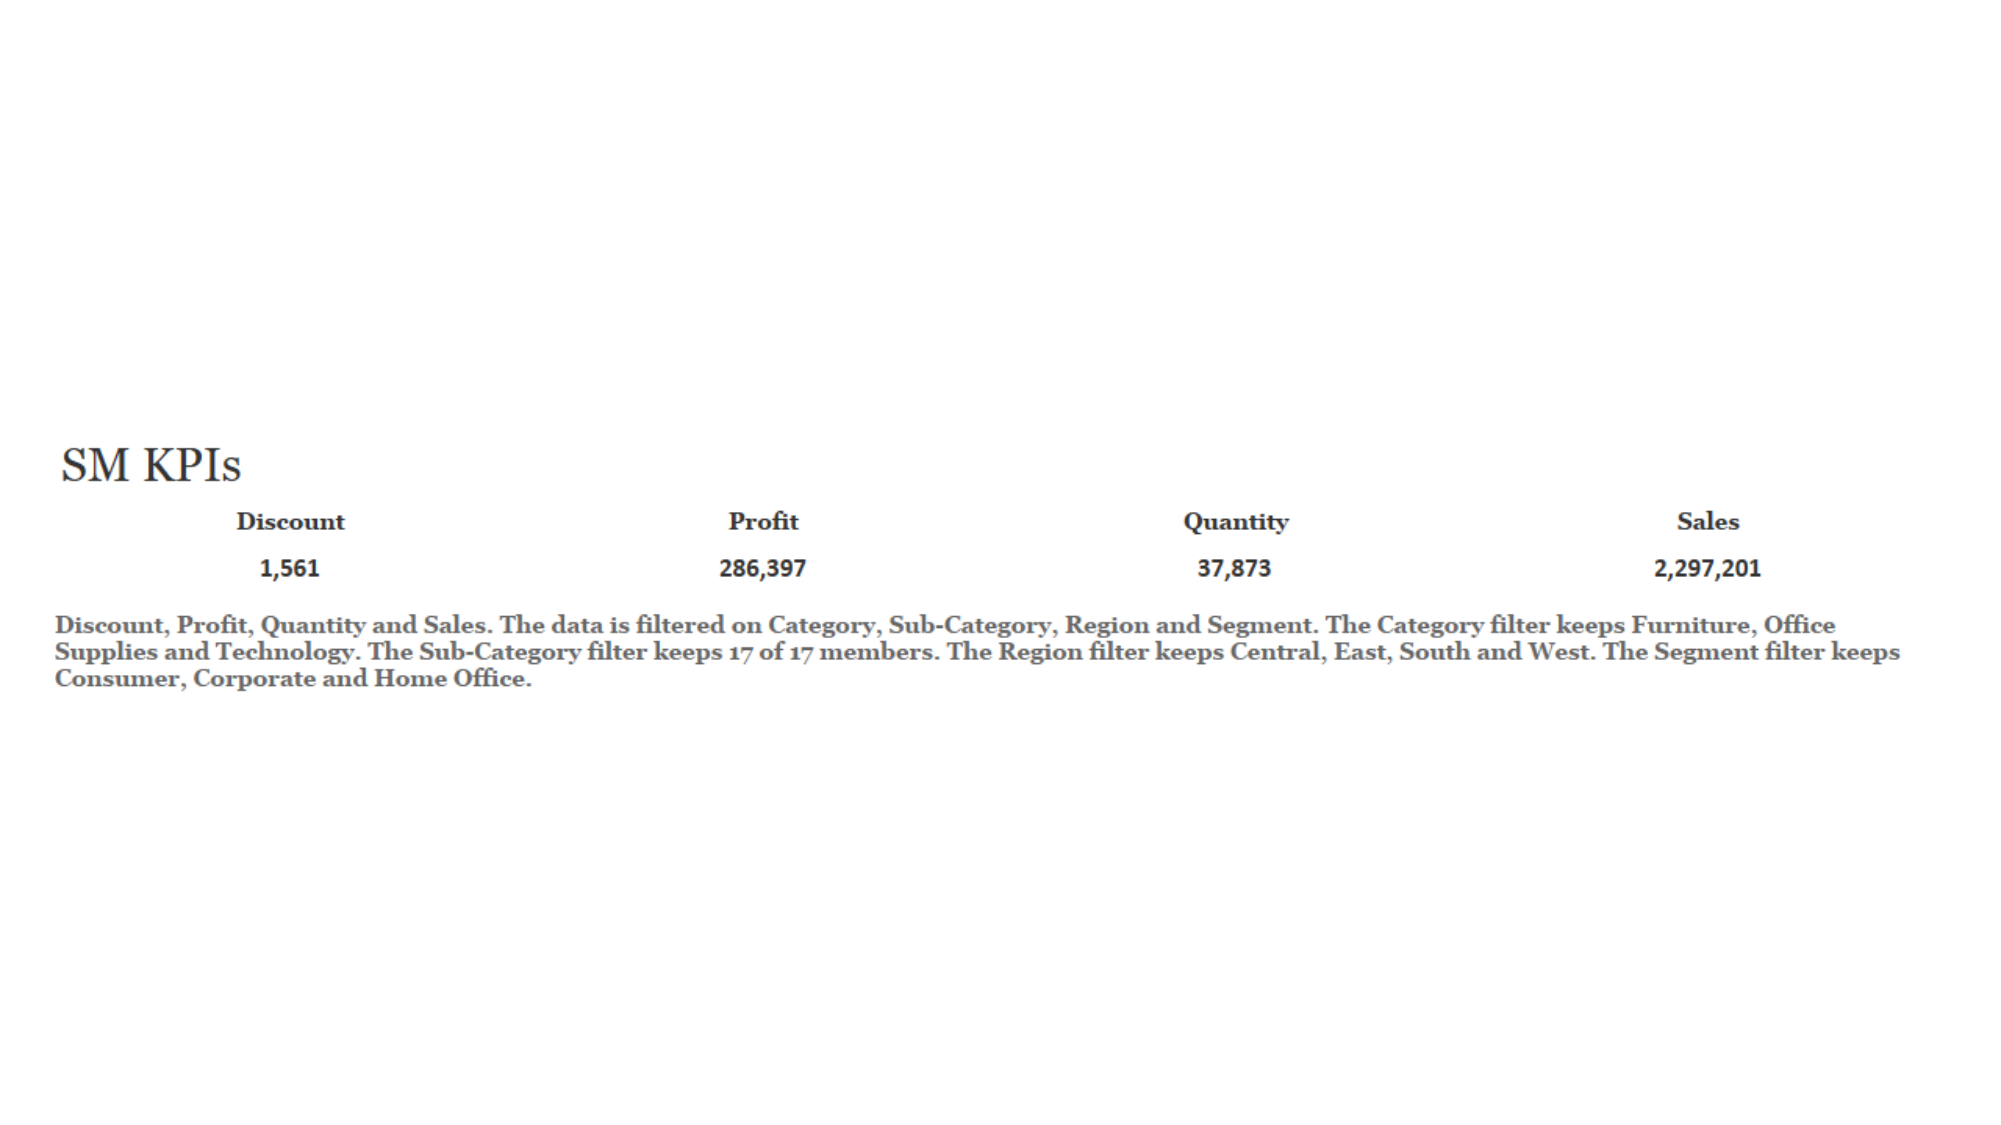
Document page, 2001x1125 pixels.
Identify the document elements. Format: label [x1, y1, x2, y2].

picture [55, 428, 1945, 696]
